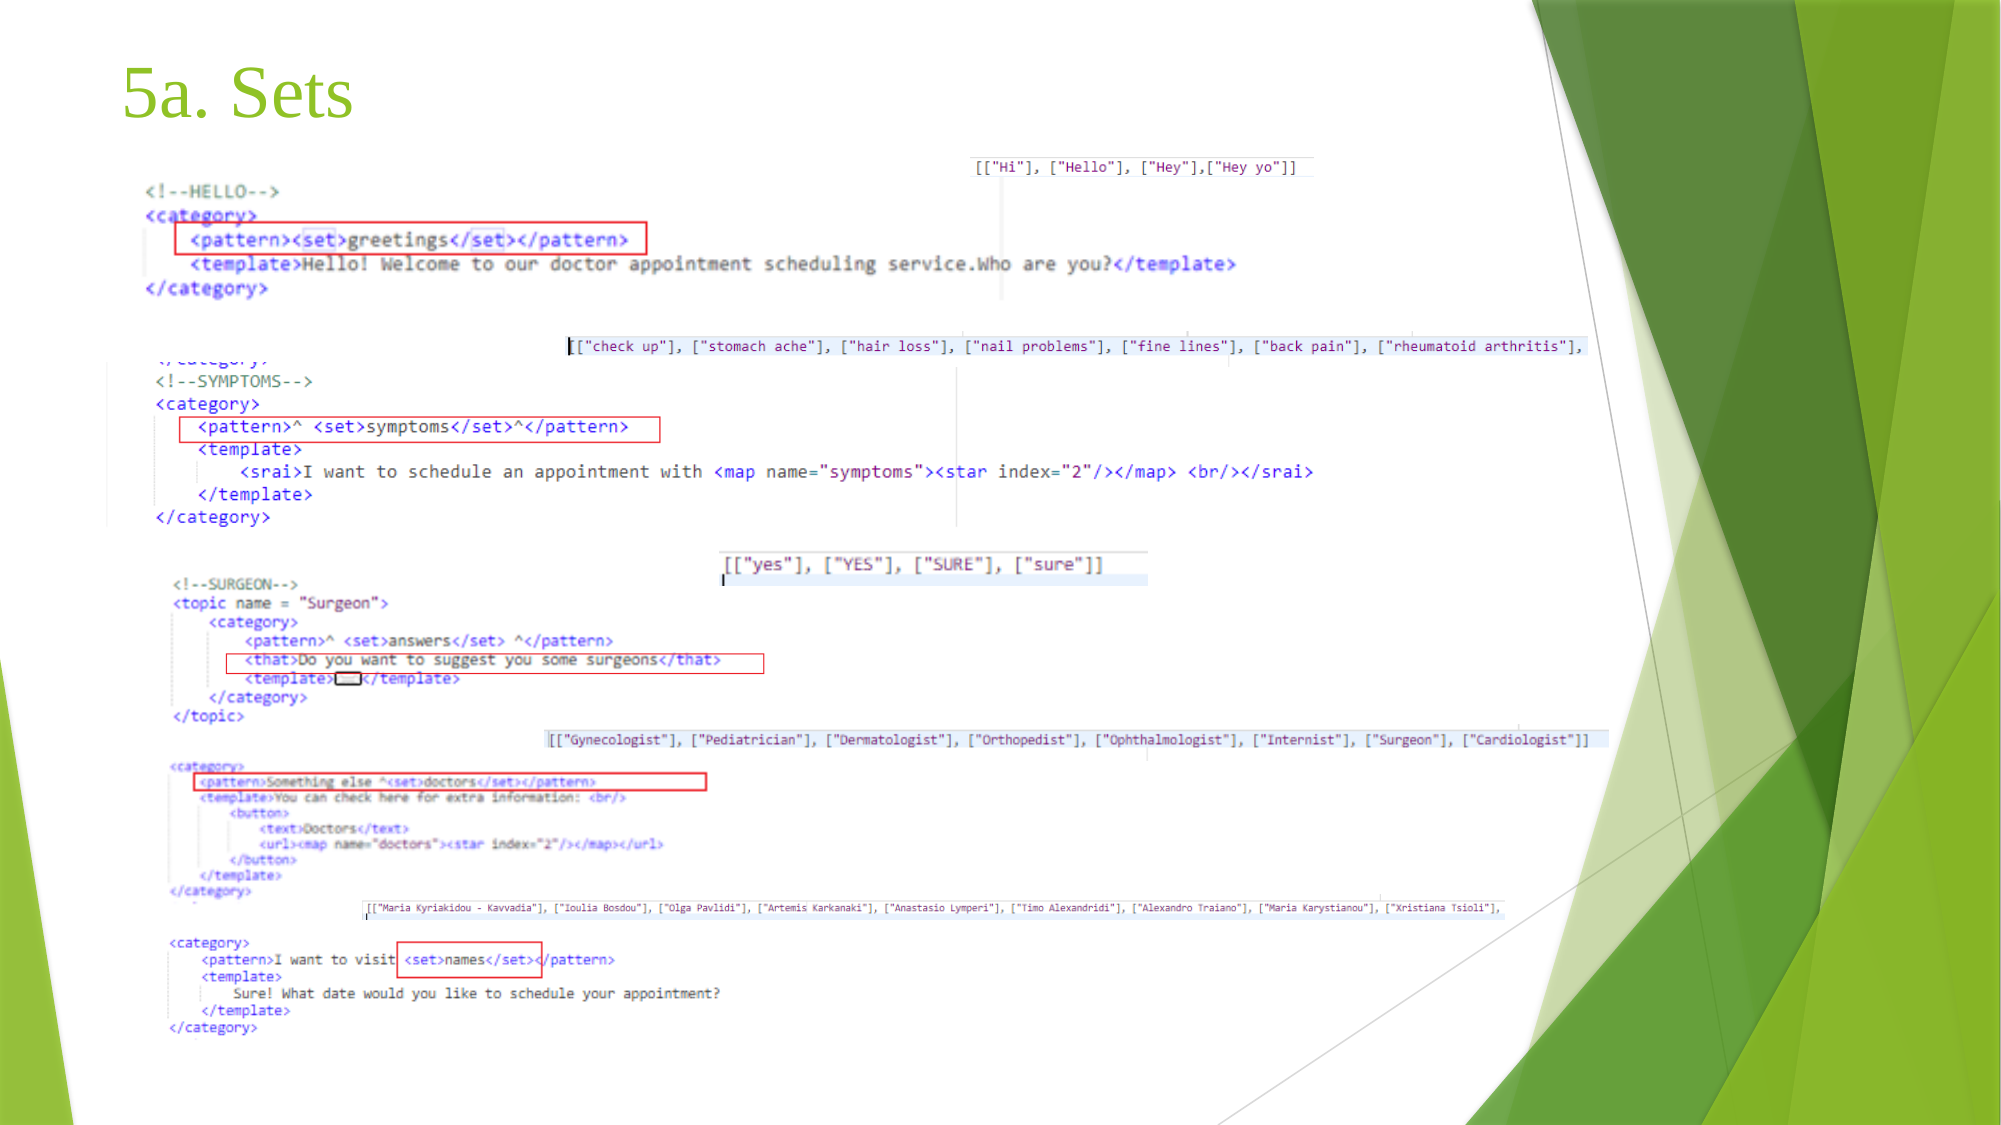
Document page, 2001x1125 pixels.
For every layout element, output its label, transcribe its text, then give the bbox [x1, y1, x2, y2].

title 5a. Sets [106, 35, 1517, 143]
picture [106, 154, 1609, 1064]
